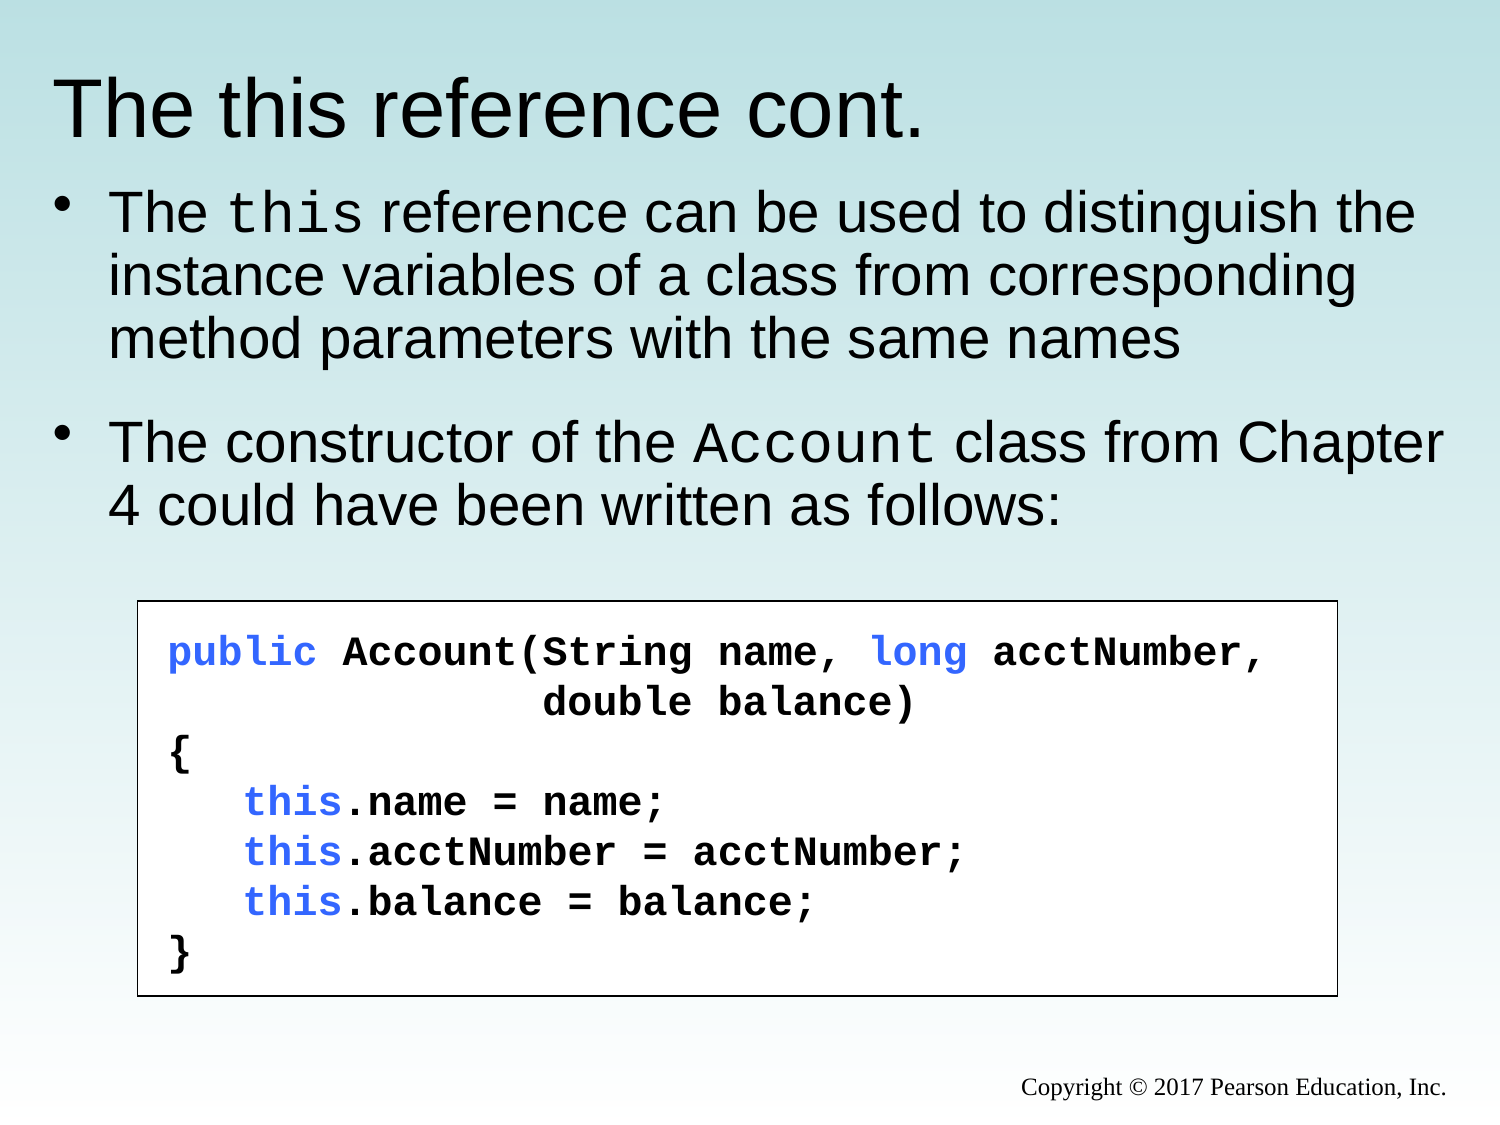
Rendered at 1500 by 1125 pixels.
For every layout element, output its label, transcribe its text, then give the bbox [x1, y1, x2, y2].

list The this reference can be used to distinguish the instance variables of a class from corresponding method parameters with the same names The constructor of the Account class from Chapter 4 could have been written as follows: [37, 174, 1475, 600]
title The this reference cont. [37, 45, 1463, 163]
text_box public Account(String name, long acctNumber, double balance) { this.name = name; this.acctNumber = acctNumber; this.balance = balance; } [137, 601, 1338, 997]
footer Copyright © 2017 Pearson Education, Inc. [549, 1062, 1463, 1114]
